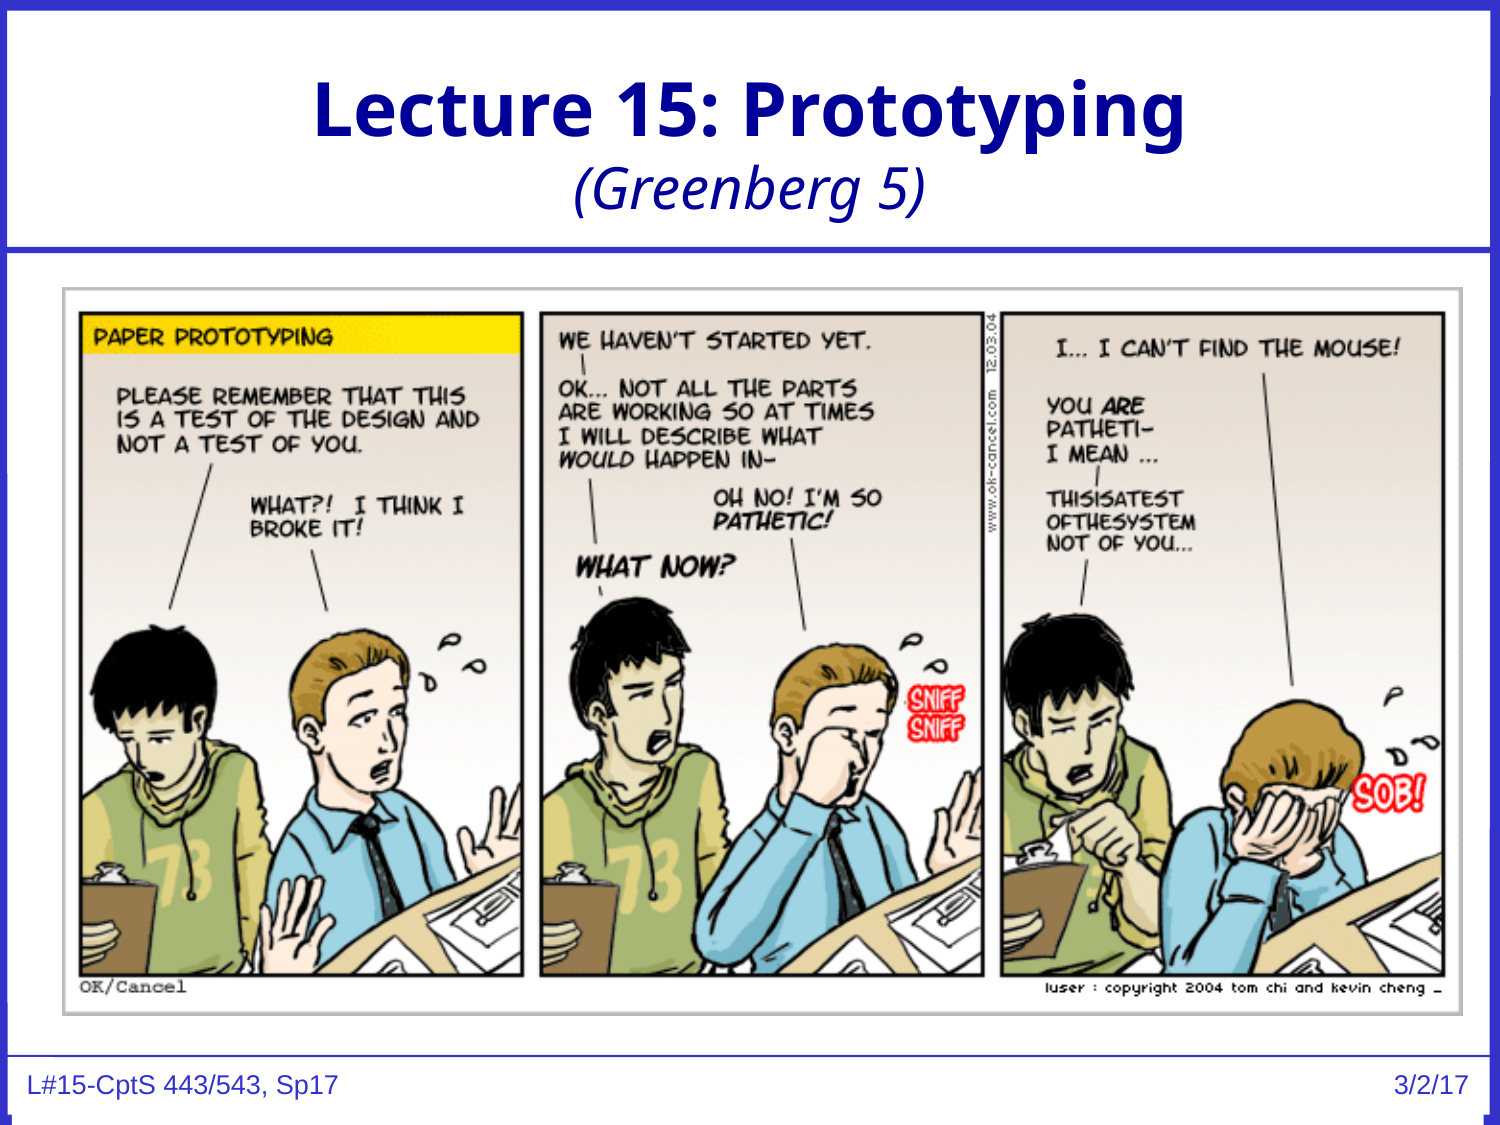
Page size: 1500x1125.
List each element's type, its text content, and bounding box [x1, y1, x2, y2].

picture [62, 287, 1463, 1017]
title Lecture 15: Prototyping (Greenberg 5) [37, 62, 1463, 201]
